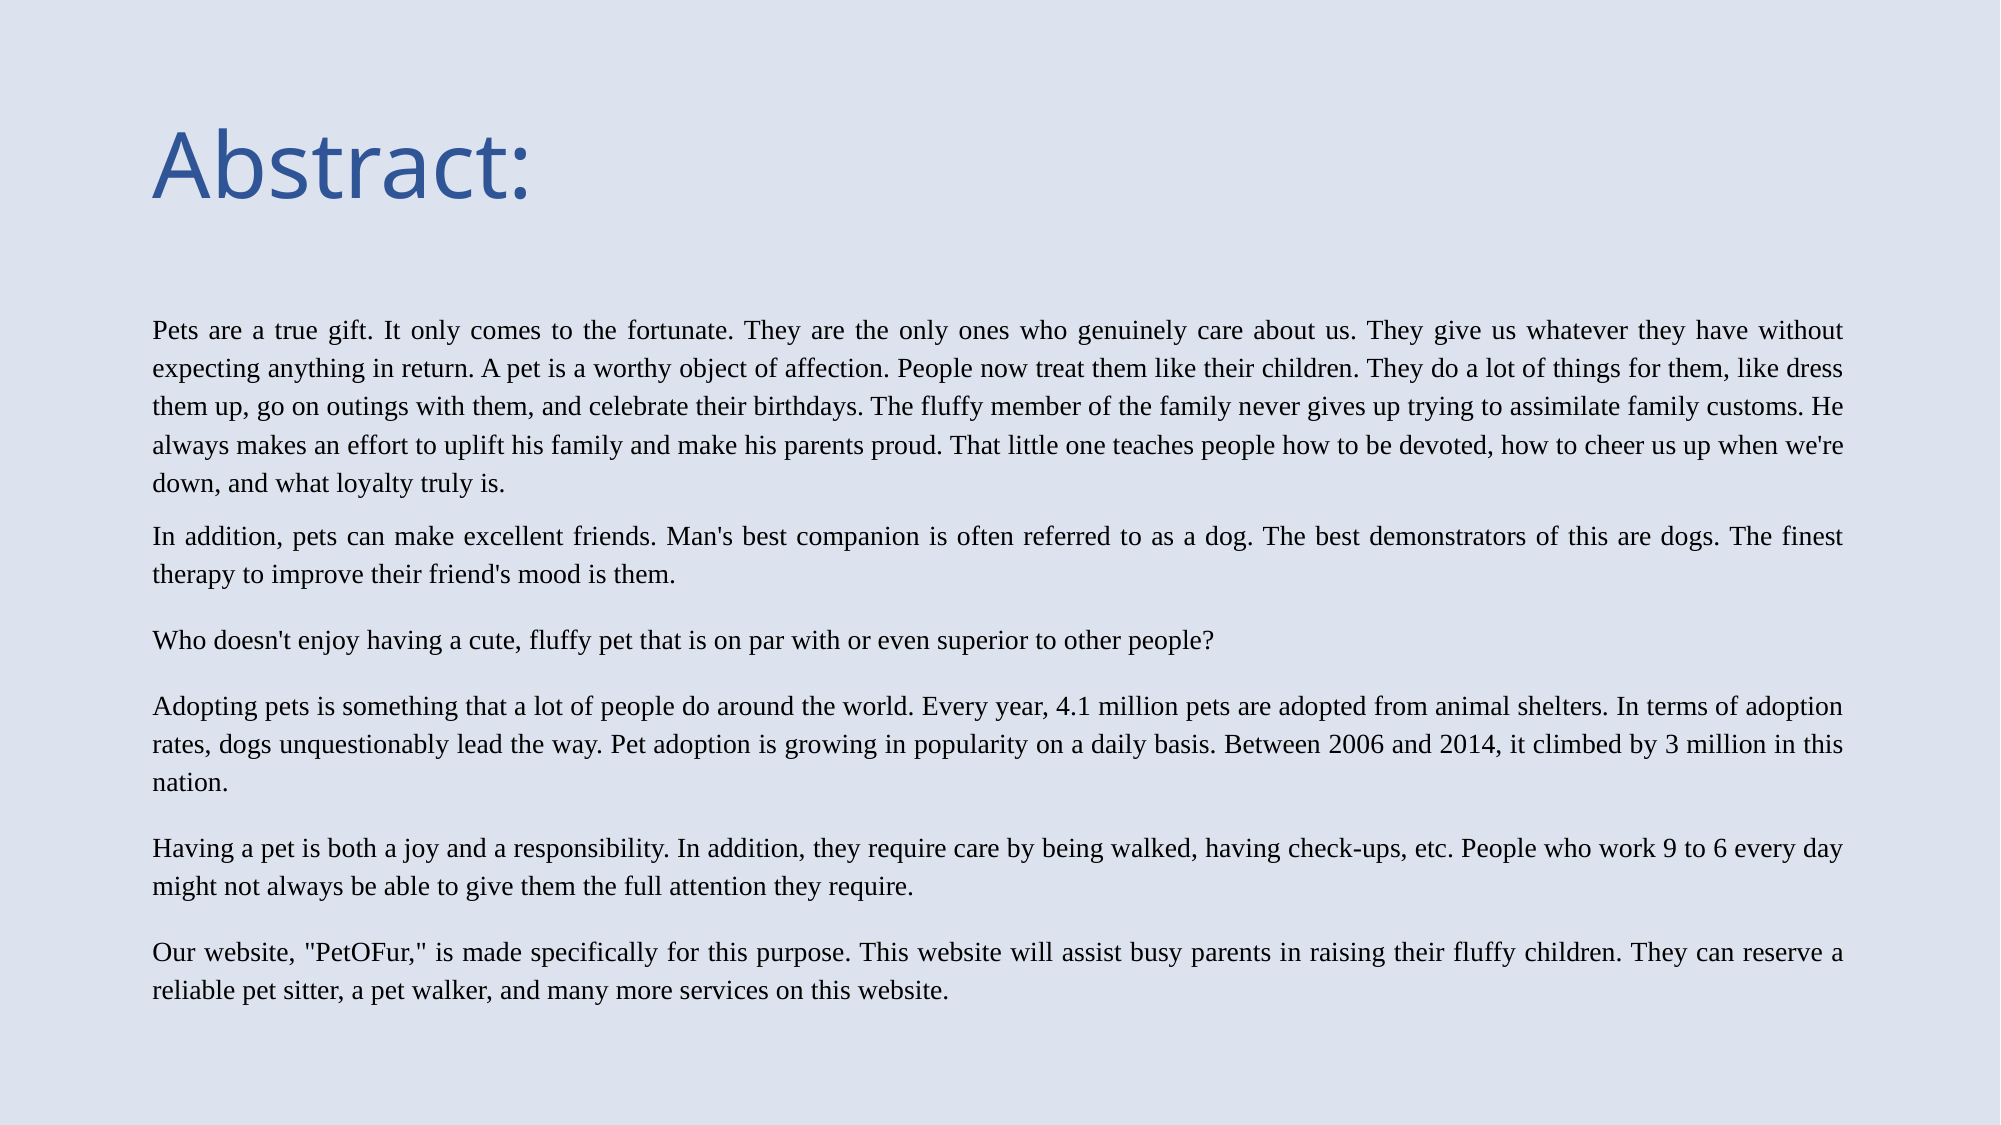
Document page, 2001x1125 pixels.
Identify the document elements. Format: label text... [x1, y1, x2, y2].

list Pets are a true gift. It only comes to the fortunate. They are the only ones who genuinely care about us. They give us whatever they have without expecting anything in return. A pet is a worthy object of affection. People now treat them like their children. They do a lot of things for them, like dress them up, go on outings with them, and celebrate their birthdays. The fluffy member of the family never gives up trying to assimilate family customs. He always makes an effort to uplift his family and make his parents proud. That little one teaches people how to be devoted, how to cheer us up when we're down, and what loyalty truly is. In addition, pets can make excellent friends. Man's best companion is often referred to as a dog. The best demonstrators of this are dogs. The finest therapy to improve their friend's mood is them. Who doesn't enjoy having a cute, fluffy pet that is on par with or even superior to other people? Adopting pets is something that a lot of people do around the world. Every year, 4.1 million pets are adopted from animal shelters. In terms of adoption rates, dogs unquestionably lead the way. Pet adoption is growing in popularity on a daily basis. Between 2006 and 2014, it climbed by 3 million in this nation. Having a pet is both a joy and a responsibility. In addition, they require care by being walked, having check-ups, etc. People who work 9 to 6 every day might not always be able to give them the full attention they require. Our website, "PetOFur," is made specifically for this purpose. This website will assist busy parents in raising their fluffy children. They can reserve a reliable pet sitter, a pet walker, and many more services on this website. [137, 299, 1863, 1014]
title Abstract: [137, 59, 1863, 278]
